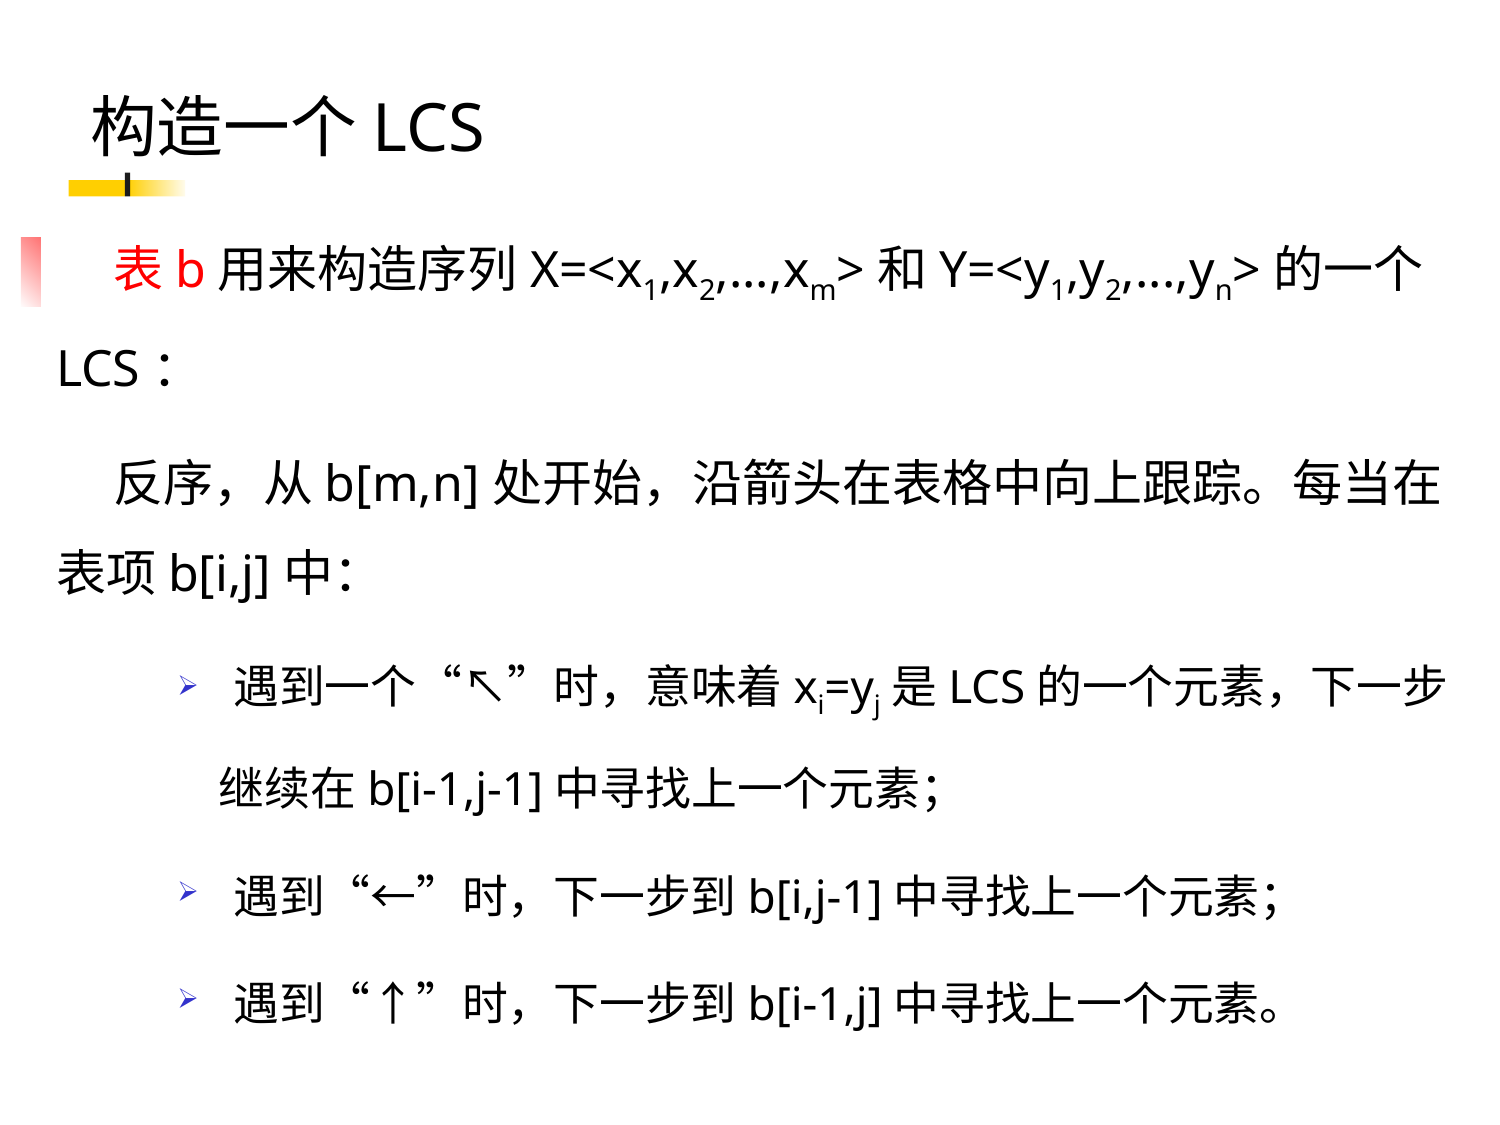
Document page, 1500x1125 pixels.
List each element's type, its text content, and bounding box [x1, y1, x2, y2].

list 表b用来构造序列X=<x1,x2,...,xm>和Y=<y1,y2,...,yn>的一个LCS： 反序，从b[m,n]处开始，沿箭头在表格中向上跟踪。每当在表项b[i,j]中： 遇到一个“↖”时，意味着xi=yj是LCS的一个元素，下一步 继续在b[i-1,j-1]中寻找上一个元素； 遇到“←”时，下一步到b[i,j-1]中寻找上一个元素； 遇到“↑”时，下一步到b[i-1,j]中寻找上一个元素。 [41, 196, 1471, 1062]
title 构造一个LCS [75, 70, 1425, 173]
